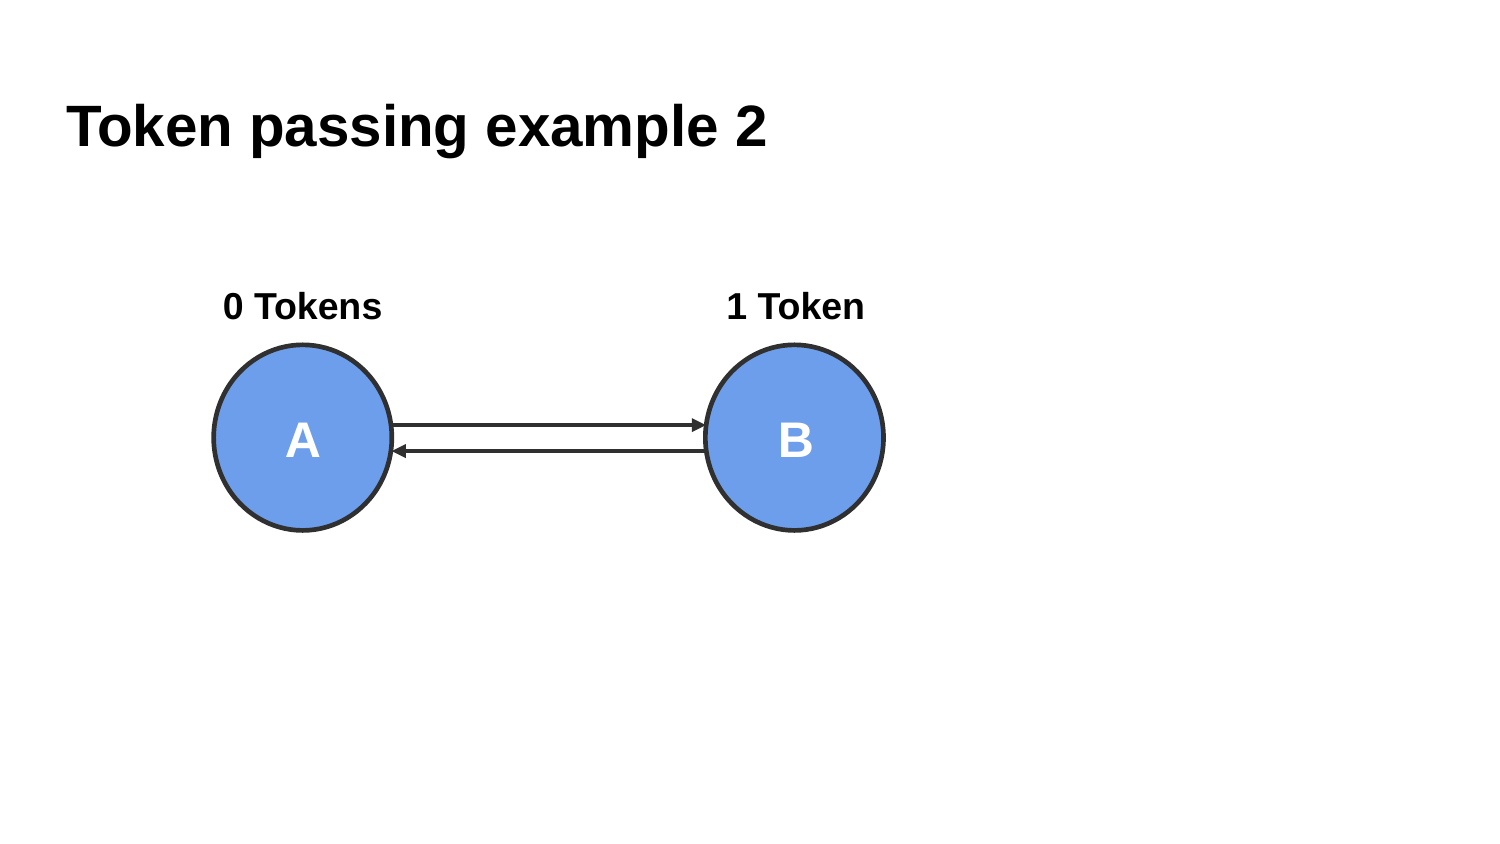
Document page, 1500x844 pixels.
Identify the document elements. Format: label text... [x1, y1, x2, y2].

text_box [705, 345, 866, 531]
text_box 1 Token [651, 267, 940, 345]
text_box A [232, 382, 374, 493]
text_box B [725, 382, 867, 493]
text_box 0 Tokens [158, 267, 447, 345]
title Token passing example 2 [51, 72, 1449, 167]
text_box [867, 383, 884, 492]
text_box [213, 345, 392, 531]
